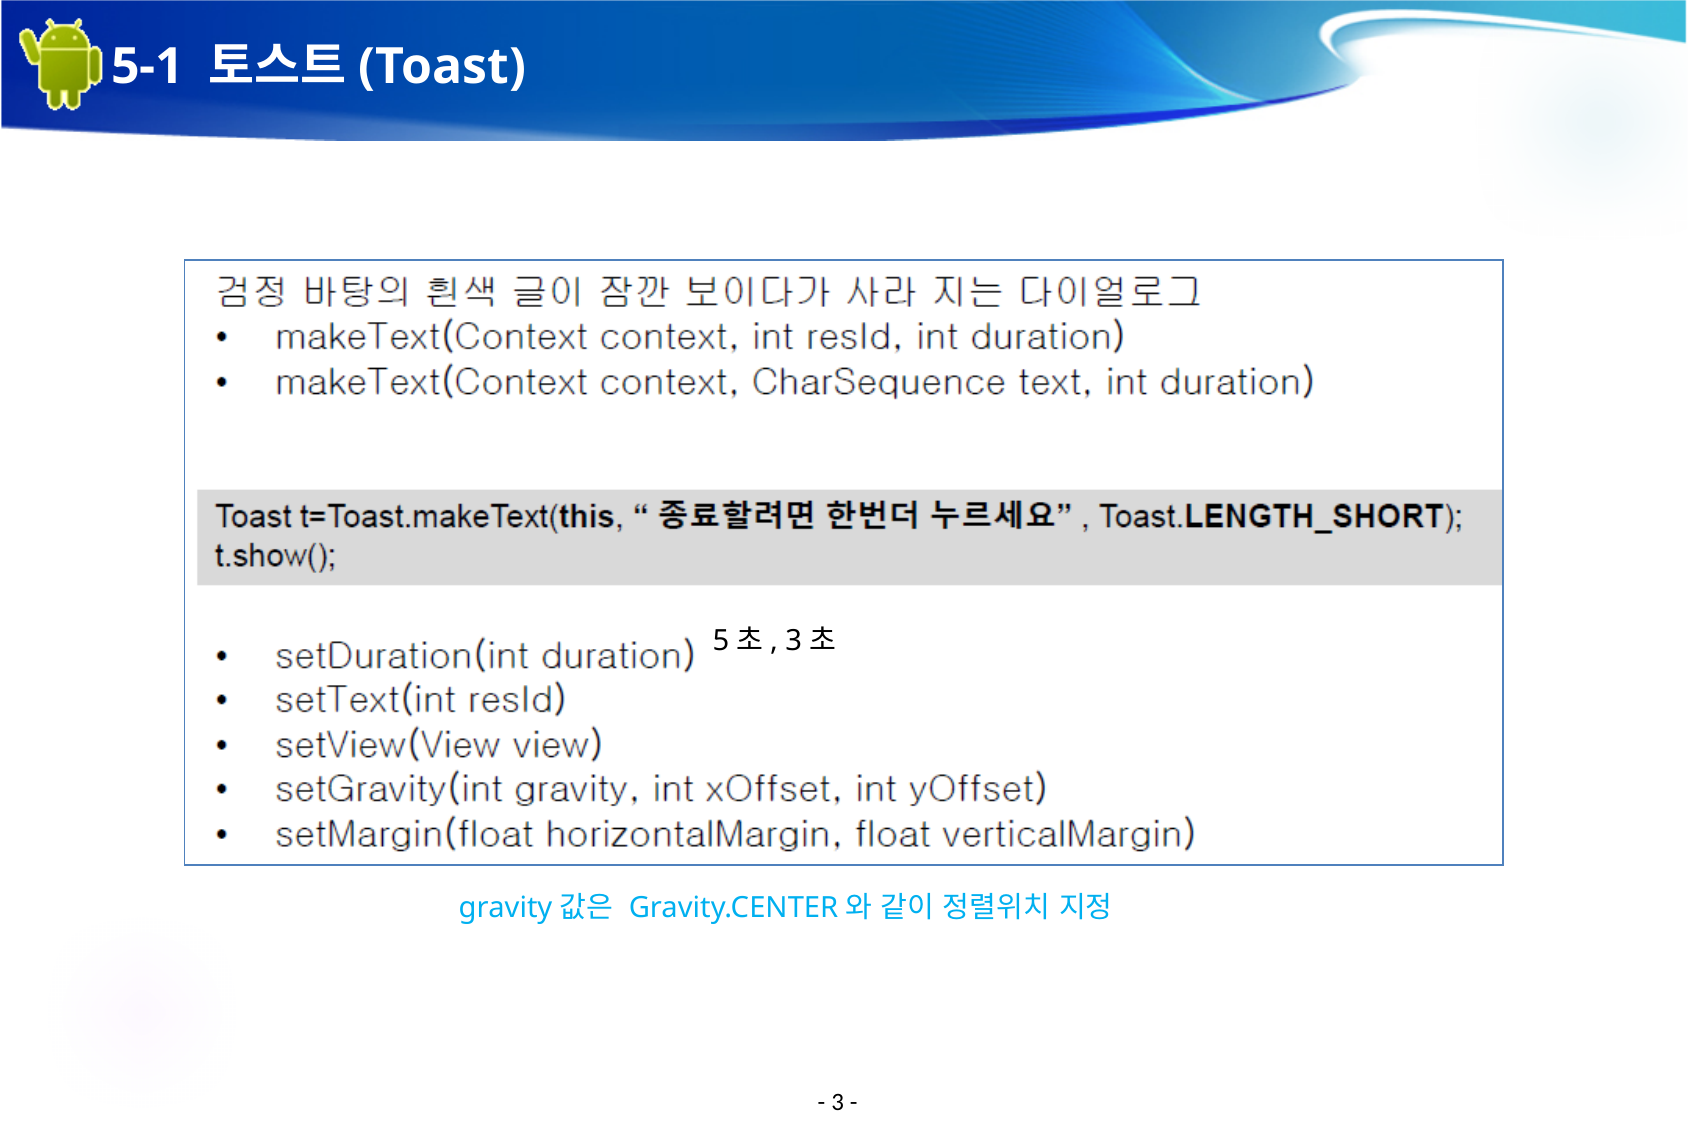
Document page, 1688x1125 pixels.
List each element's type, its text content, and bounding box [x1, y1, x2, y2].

text_box gravity값은 Gravity.CENTER와 같이 정렬위치 지정 [444, 881, 1129, 932]
picture [184, 260, 1503, 865]
picture [0, 0, 1688, 141]
text_box 5-1 토스트(Toast) [110, 33, 527, 94]
